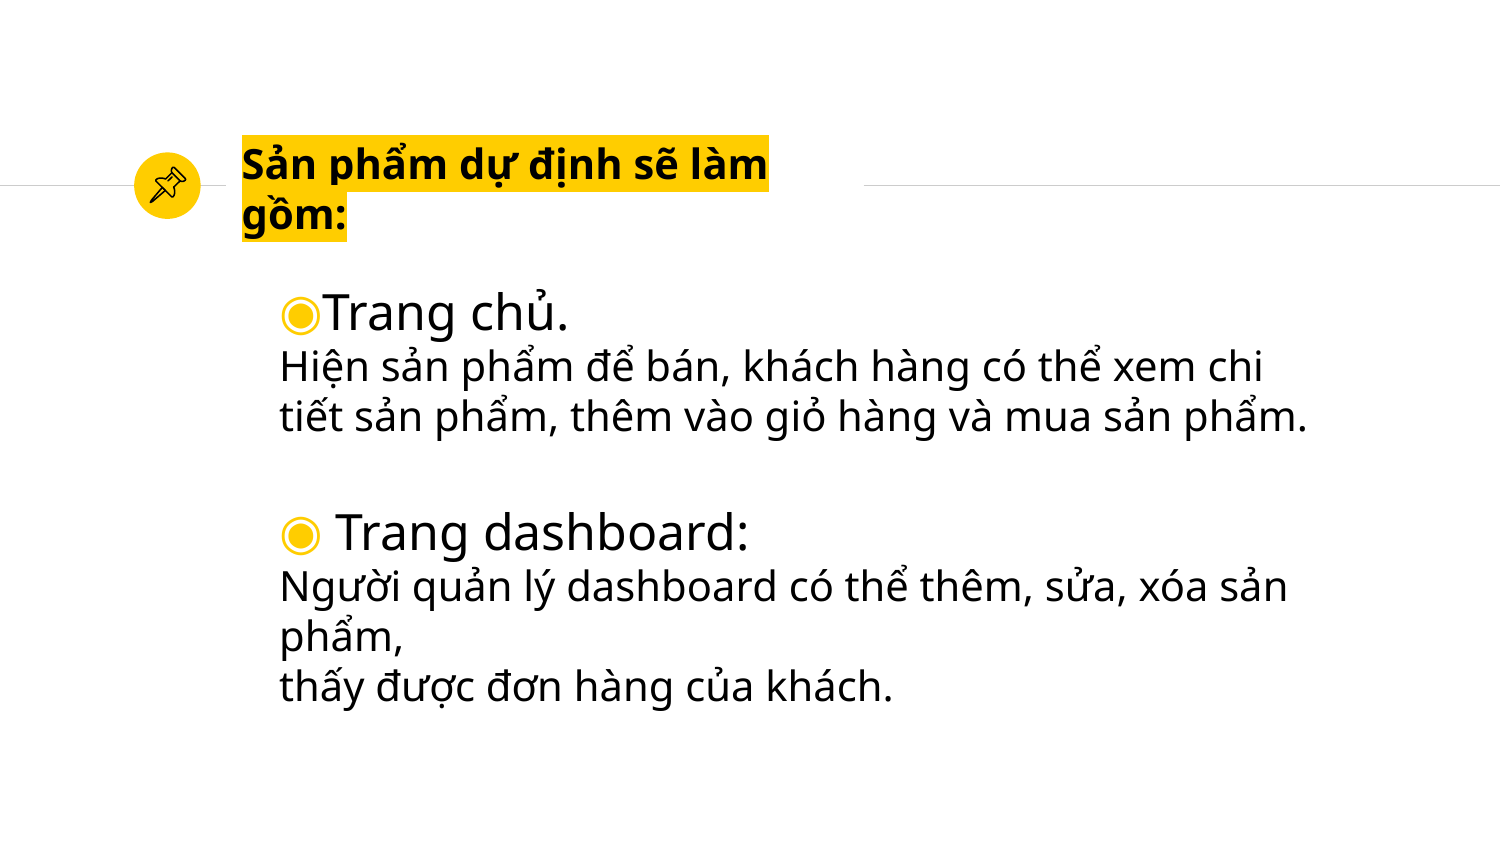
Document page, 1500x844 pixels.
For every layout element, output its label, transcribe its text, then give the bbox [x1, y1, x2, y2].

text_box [150, 166, 186, 203]
title Sản phẩm dự định sẽ làm gồm: [226, 110, 868, 265]
list Trang chủ. Hiện sản phẩm để bán, khách hàng có thể xem chi tiết sản phẩm, thêm vào giỏ hàng và mua sản phẩm. Trang dashboard: Người quản lý dashboard có thể thêm, sửa, xóa sản phẩm, thấy được đơn hàng của khách. [226, 265, 1344, 776]
